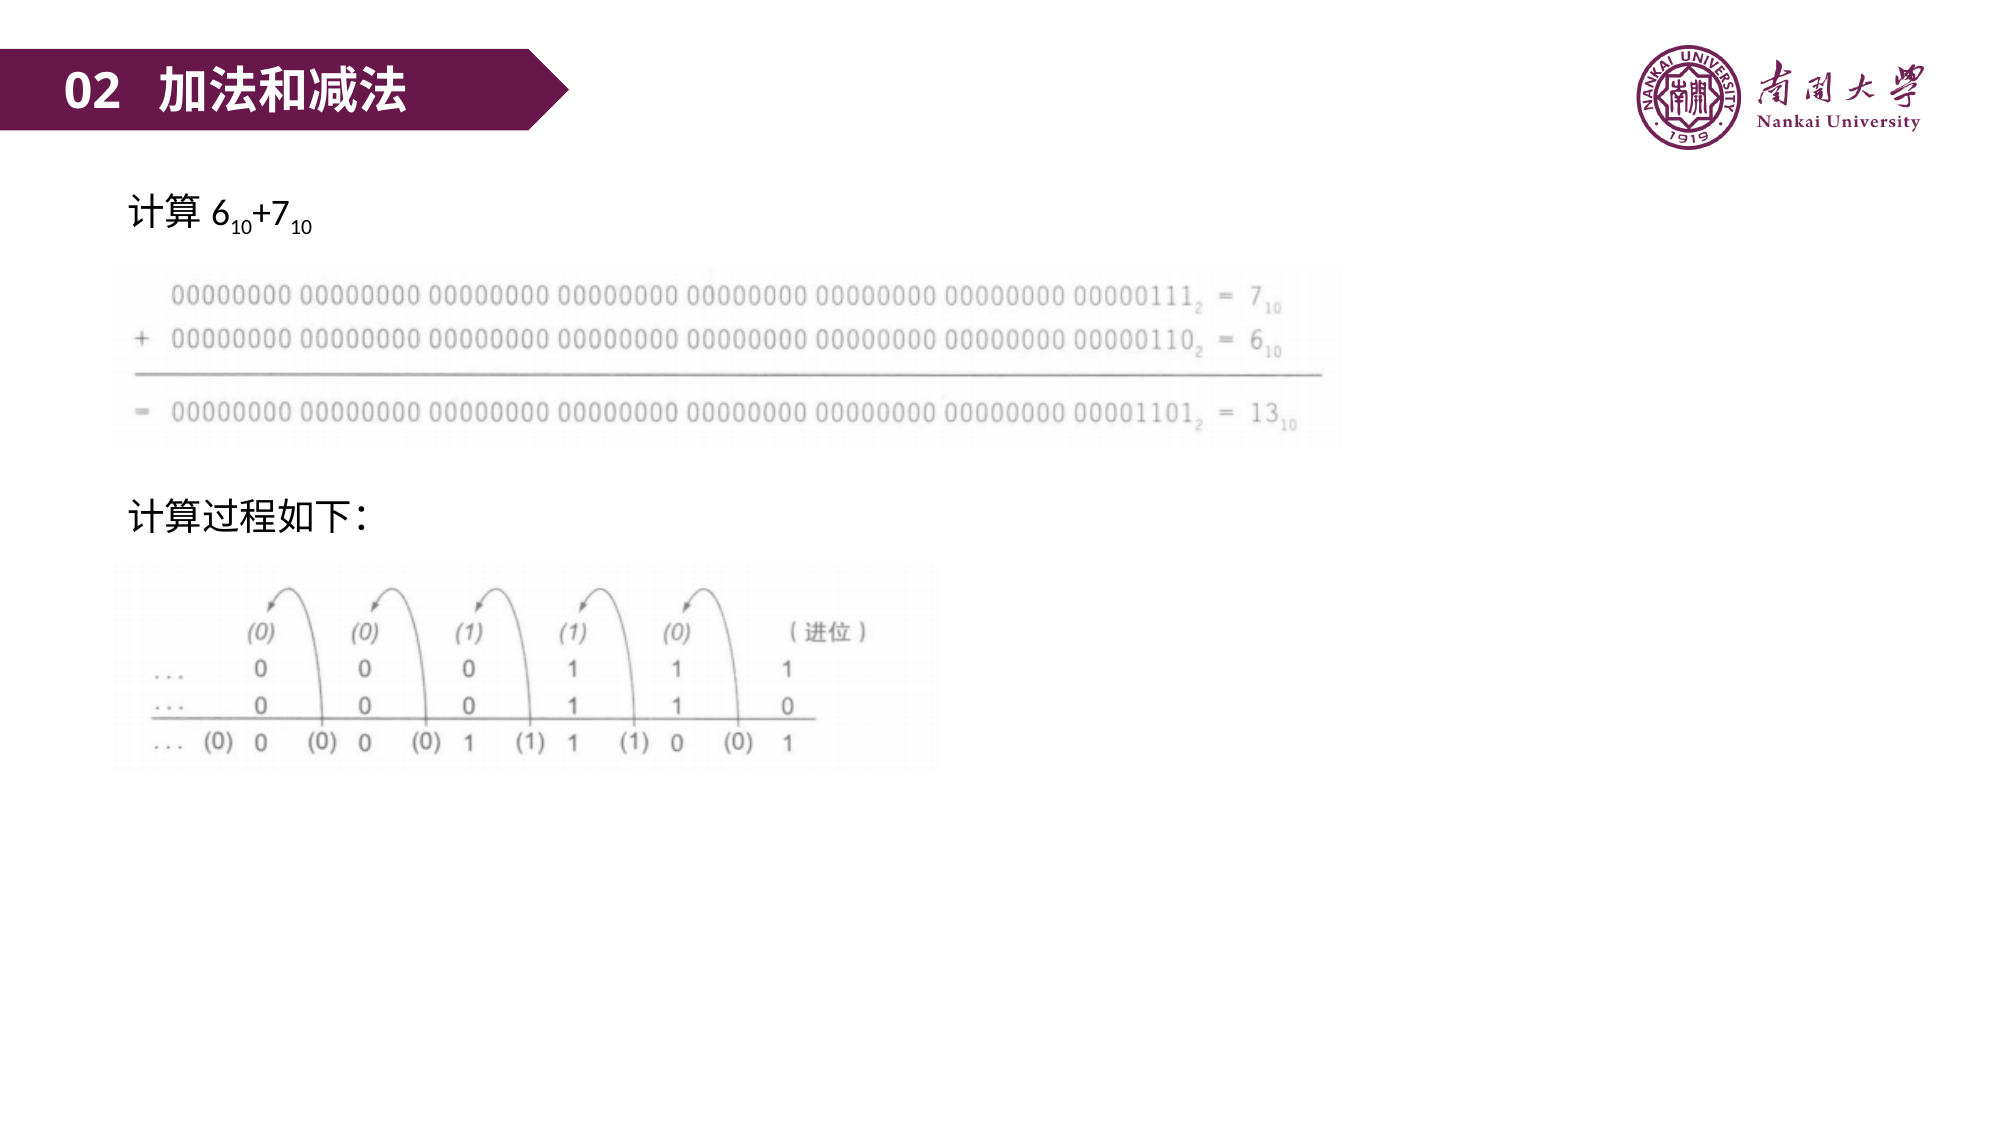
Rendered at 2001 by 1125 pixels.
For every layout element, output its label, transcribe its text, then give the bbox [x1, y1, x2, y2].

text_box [112, 485, 941, 772]
text_box 计算610+710 [112, 180, 446, 247]
text_box 02 加法和减法 [49, 50, 424, 126]
picture [112, 267, 1342, 449]
picture [1614, 33, 1946, 159]
